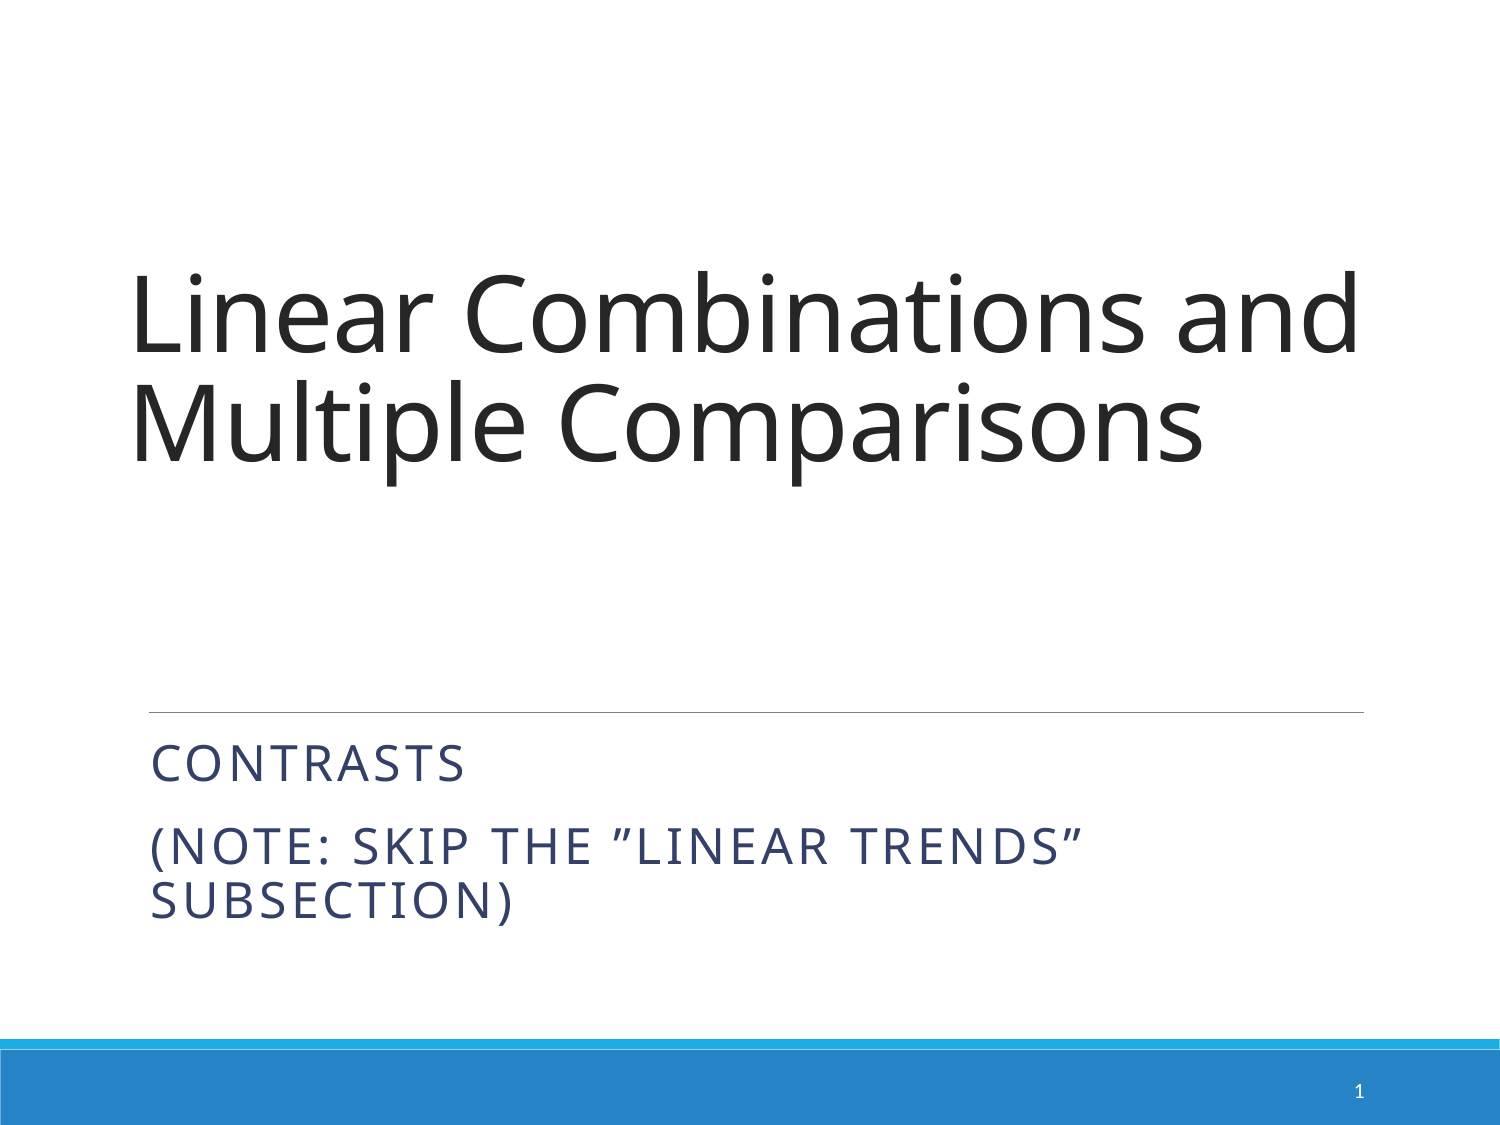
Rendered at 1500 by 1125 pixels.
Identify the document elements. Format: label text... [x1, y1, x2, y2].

subtitle Contrasts (Note: Skip the ”linear trends” subSection) [135, 730, 1388, 950]
slide_number 1 [1218, 1059, 1380, 1120]
title Linear Combinations and Multiple Comparisons [112, 249, 1388, 492]
